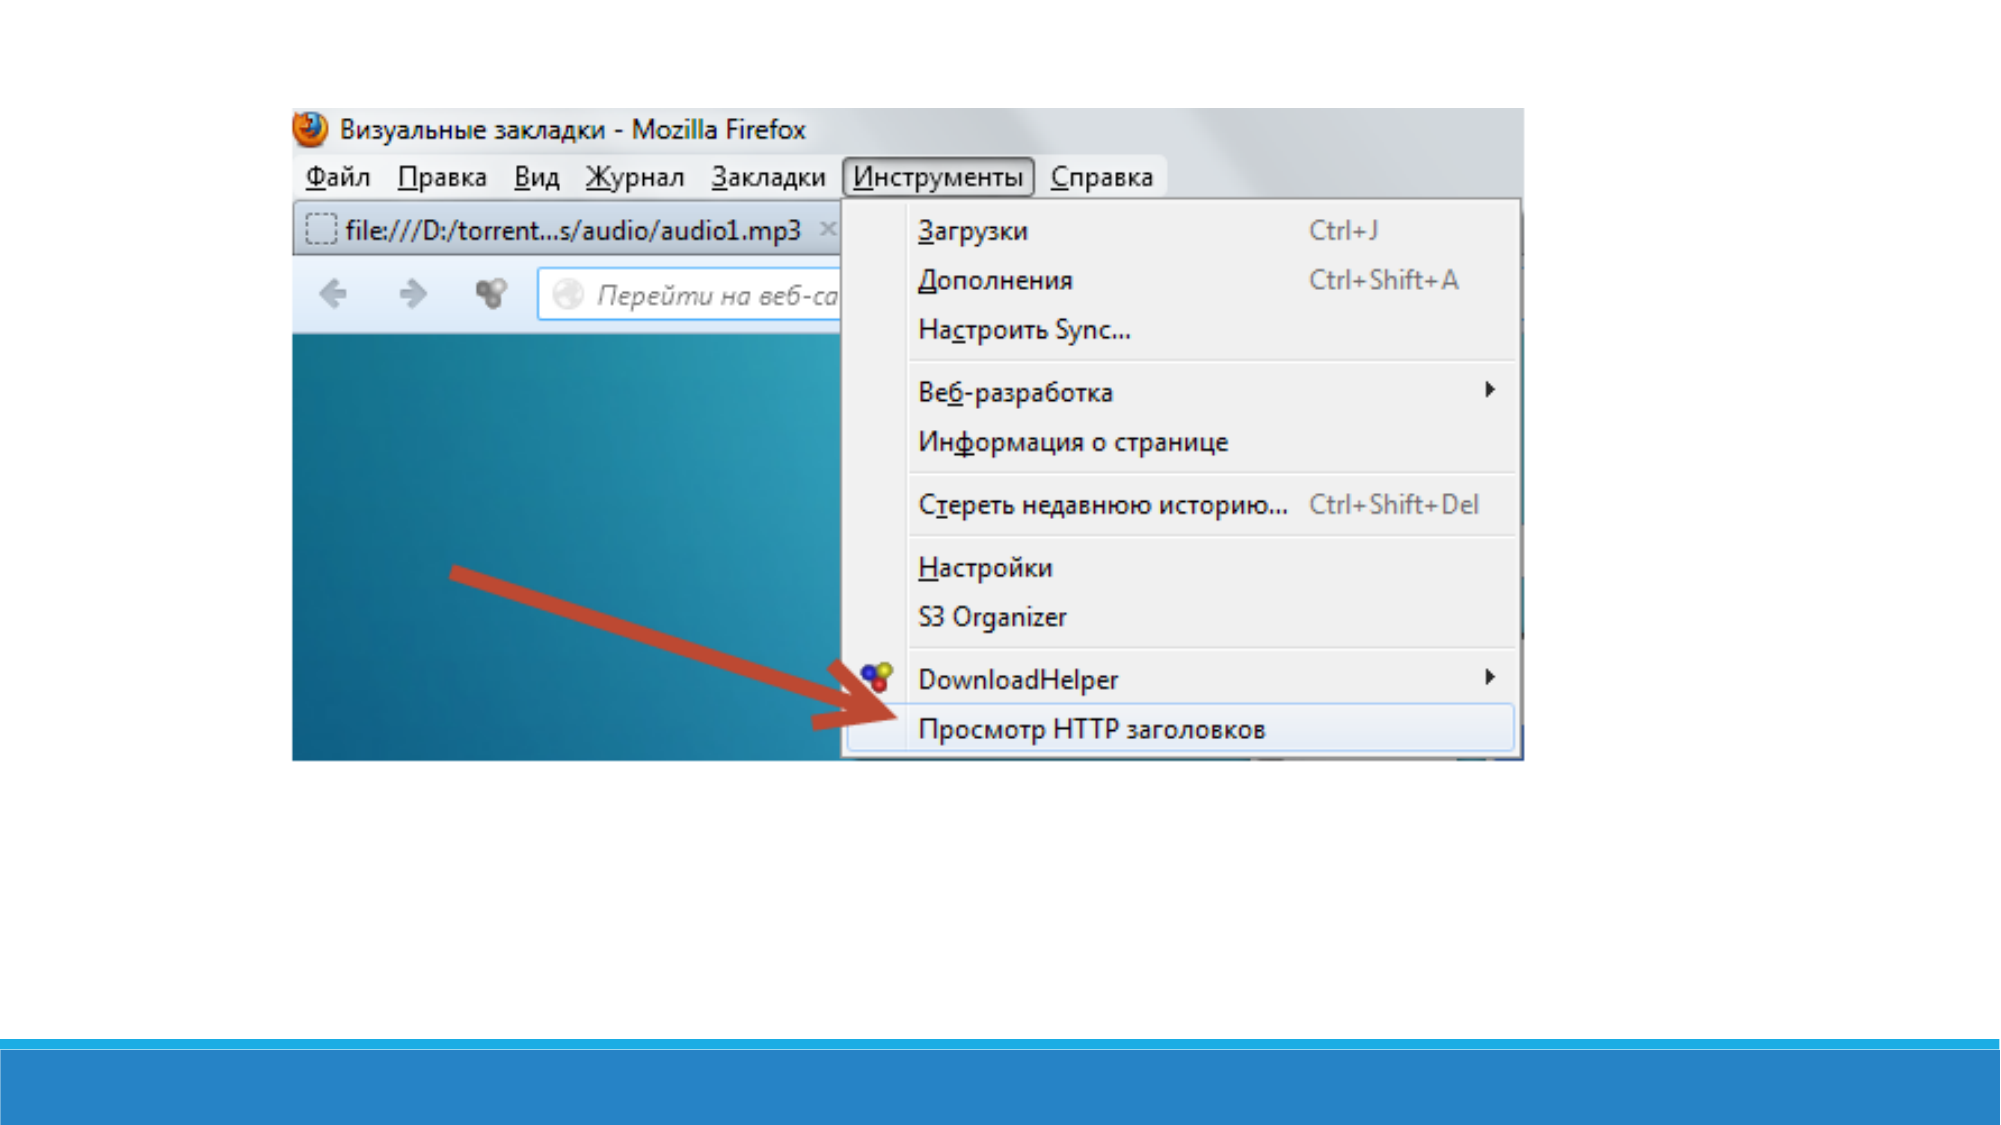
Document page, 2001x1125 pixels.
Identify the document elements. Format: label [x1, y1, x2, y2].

picture [284, 107, 1527, 766]
